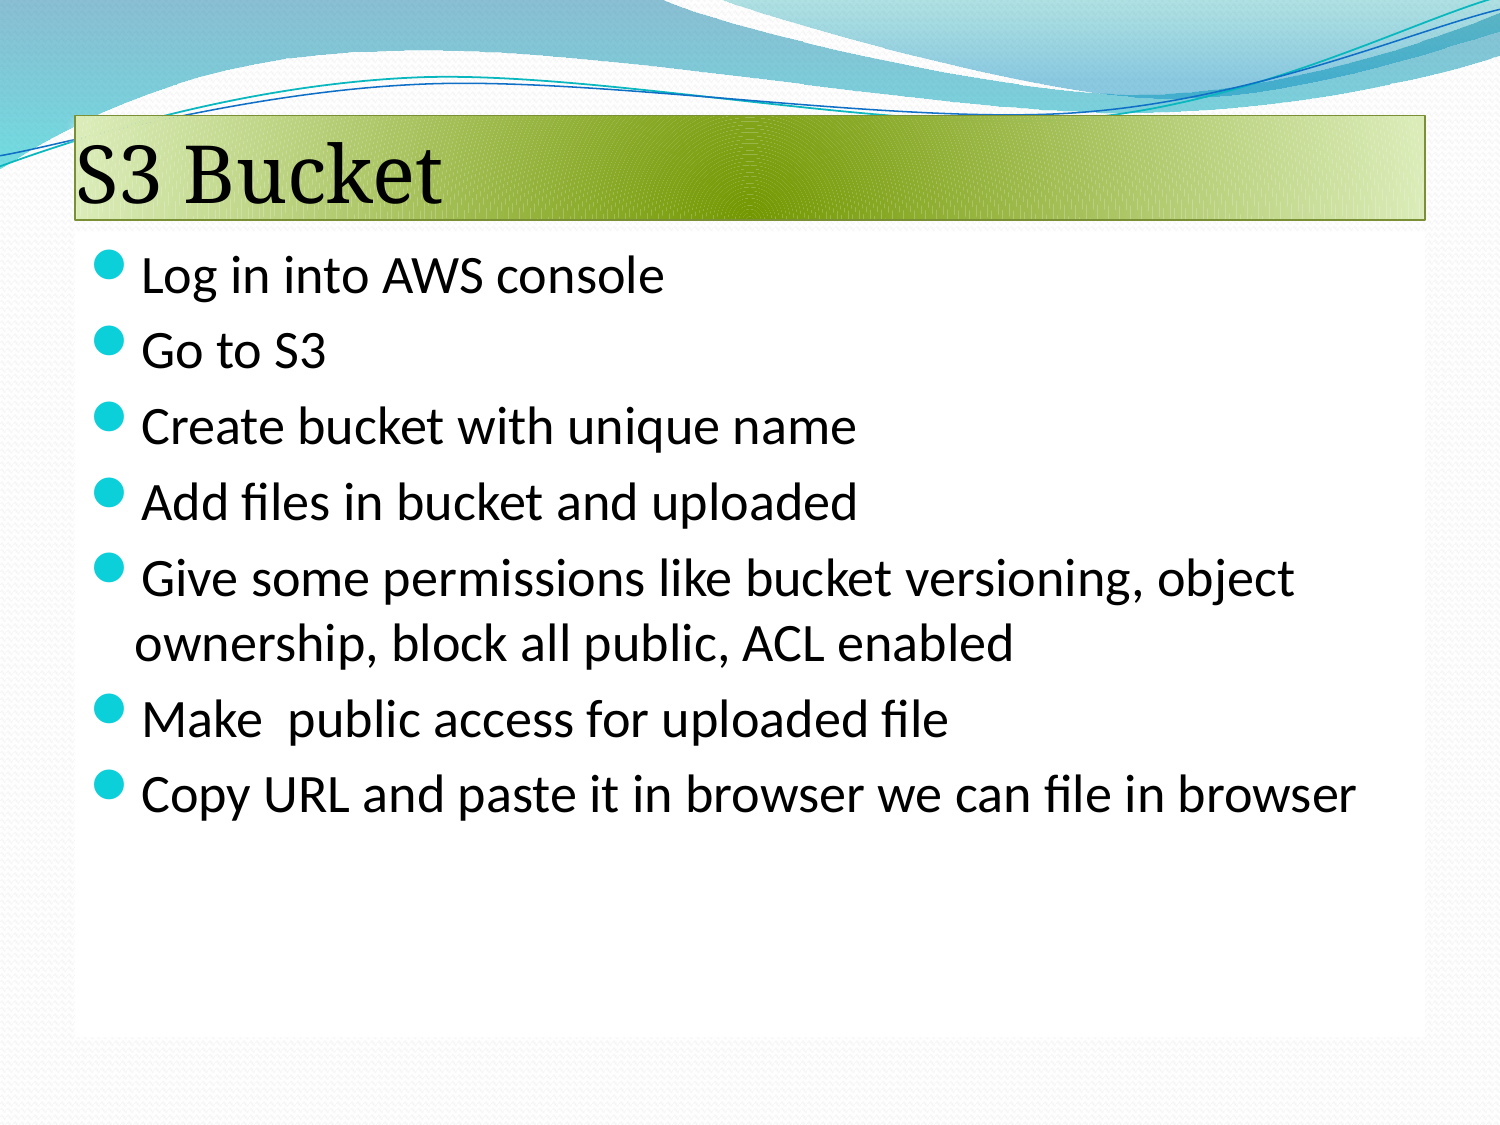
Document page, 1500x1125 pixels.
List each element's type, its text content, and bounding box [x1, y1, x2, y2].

title S3 Bucket [74, 115, 1426, 221]
list Log in into AWS console Go to S3 Create bucket with unique name Add files in bucket and uploaded Give some permissions like bucket versioning, object ownership, block all public, ACL enabled Make public access for uploaded file Copy URL and paste it in browser we can file in browser [75, 231, 1425, 1038]
